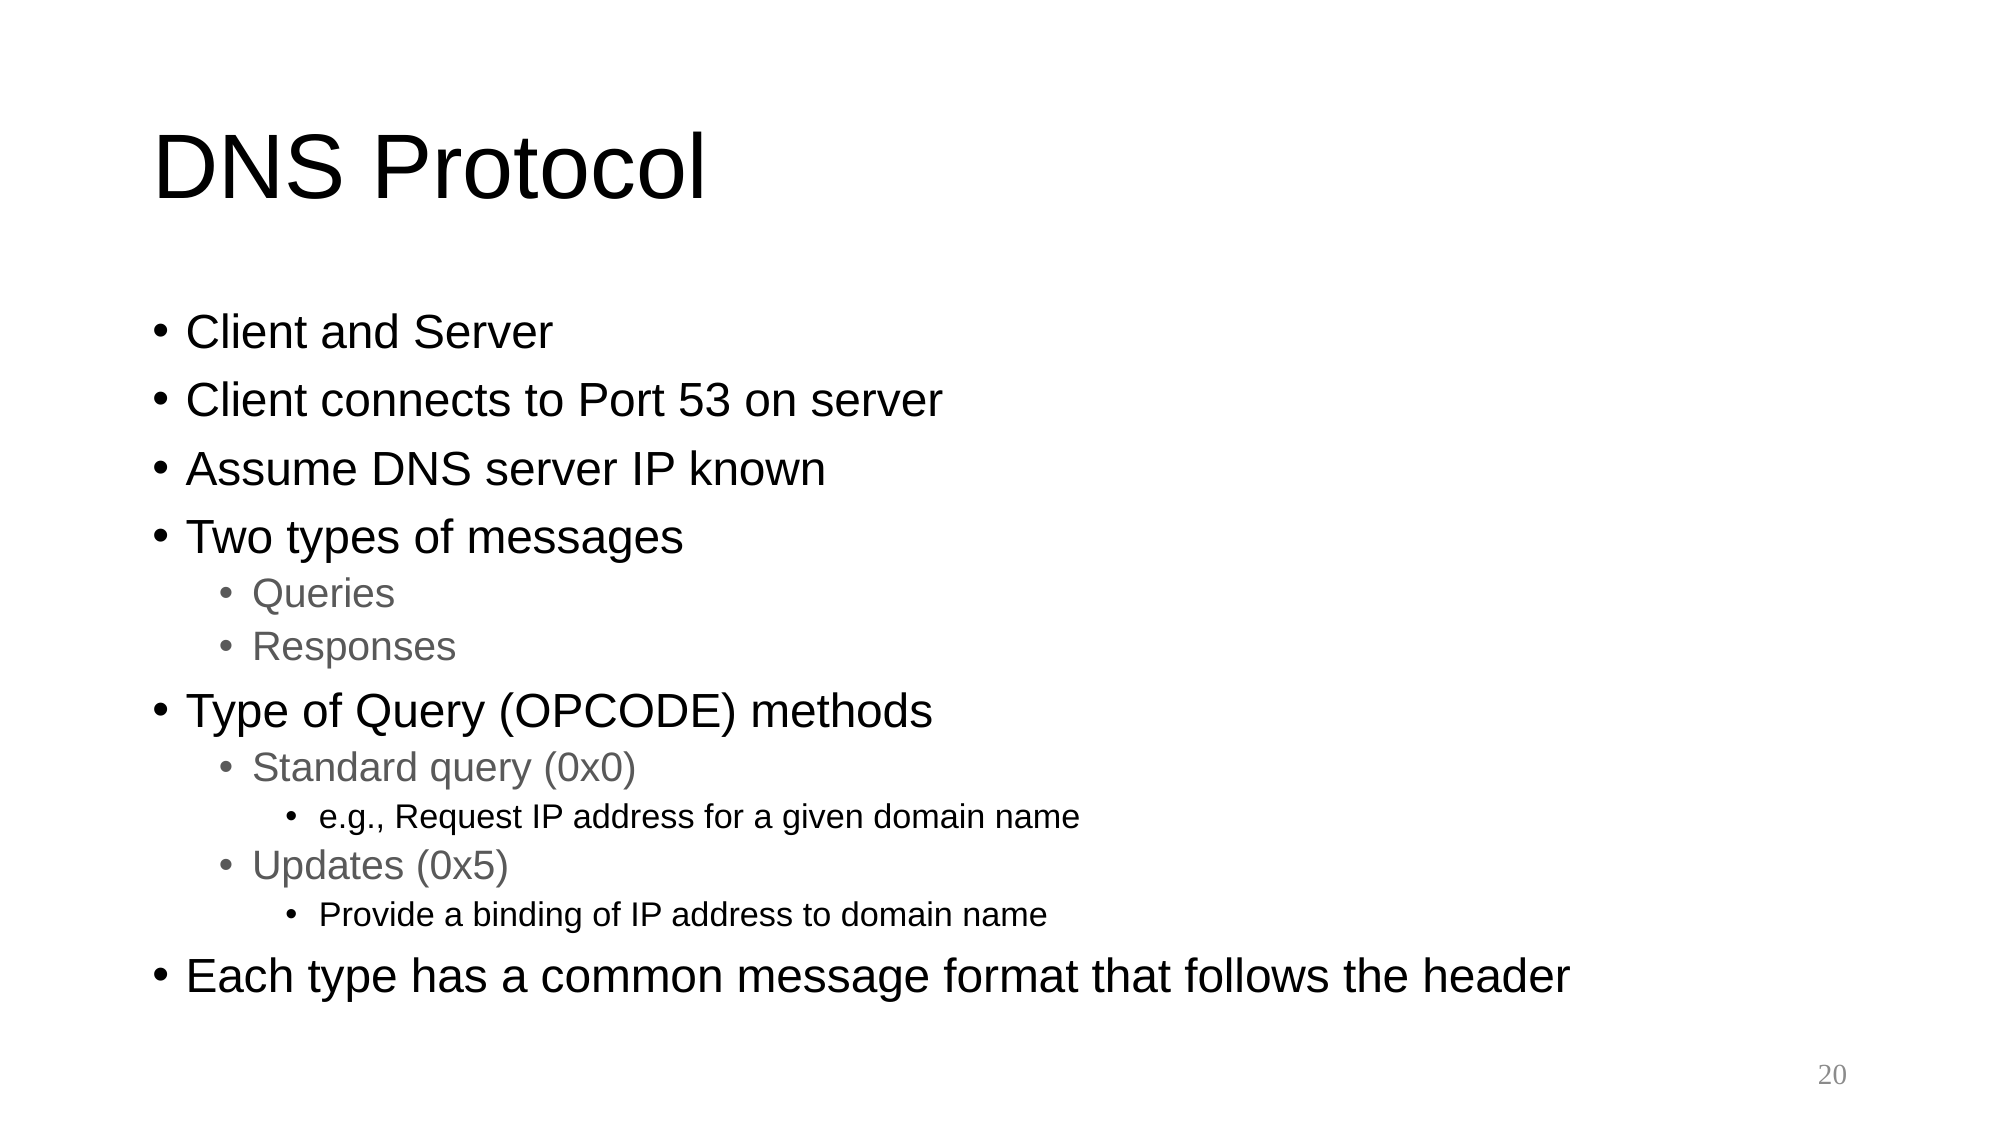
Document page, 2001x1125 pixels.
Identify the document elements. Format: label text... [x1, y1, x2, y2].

slide_number 20 [1412, 1042, 1863, 1103]
list Client and Server Client connects to Port 53 on server Assume DNS server IP known Two types of messages Queries Responses Type of Query (OPCODE) methods Standard query (0x0) e.g., Request IP address for a given domain name Updates (0x5) Provide a binding of IP address to domain name Each type has a common message format that follows the header [137, 299, 1863, 1014]
title DNS Protocol [137, 59, 1863, 278]
